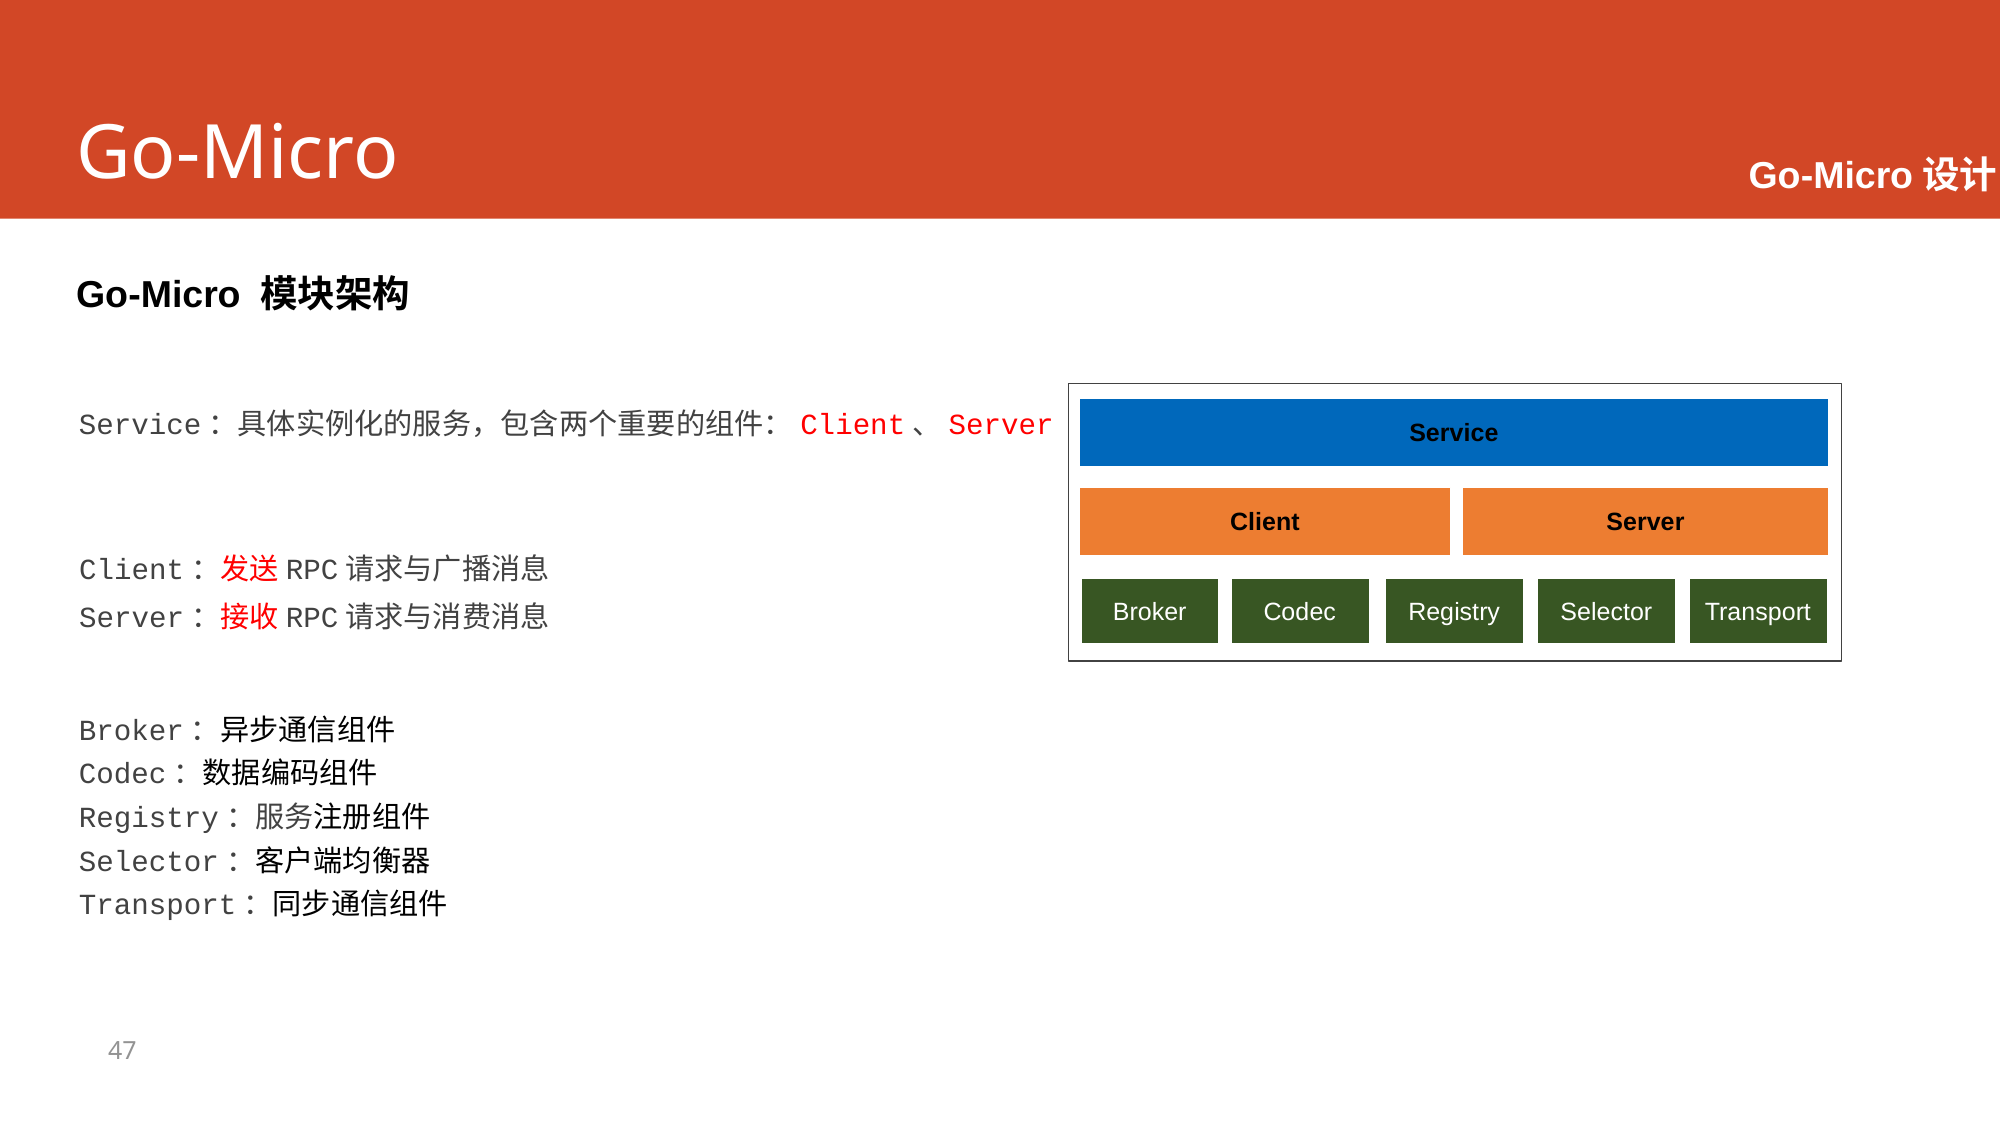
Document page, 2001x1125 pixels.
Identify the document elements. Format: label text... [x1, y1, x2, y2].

text_box Codec [1229, 576, 1372, 646]
text_box Registry：服务注册组件 [76, 796, 631, 834]
text_box Selector [1535, 576, 1678, 646]
text_box [1068, 383, 1842, 662]
text_box Server：接收RPC请求与消费消息 [77, 596, 631, 634]
text_box Broker [1079, 576, 1221, 646]
text_box Transport：同步通信组件 [76, 883, 631, 921]
text_box Server [1461, 487, 1830, 556]
text_box Service：具体实例化的服务，包含两个重要的组件：Client、Server [76, 403, 1057, 476]
text_box Registry [1383, 576, 1525, 646]
slide_number 47 [36, 1008, 157, 1095]
text_box Go-Micro 模块架构 [61, 262, 470, 323]
title Go-Micro [61, 2, 1081, 202]
text_box Service [1079, 398, 1830, 467]
text_box Codec：数据编码组件 [76, 752, 631, 791]
text_box Transport [1687, 576, 1830, 646]
text_box Go-Micro设计 [1621, 143, 2000, 204]
text_box Selector：客户端均衡器 [76, 839, 631, 878]
text_box Client：发送RPC请求与广播消息 [77, 548, 631, 587]
text_box Client [1079, 487, 1451, 556]
text_box Broker：异步通信组件 [76, 708, 631, 747]
